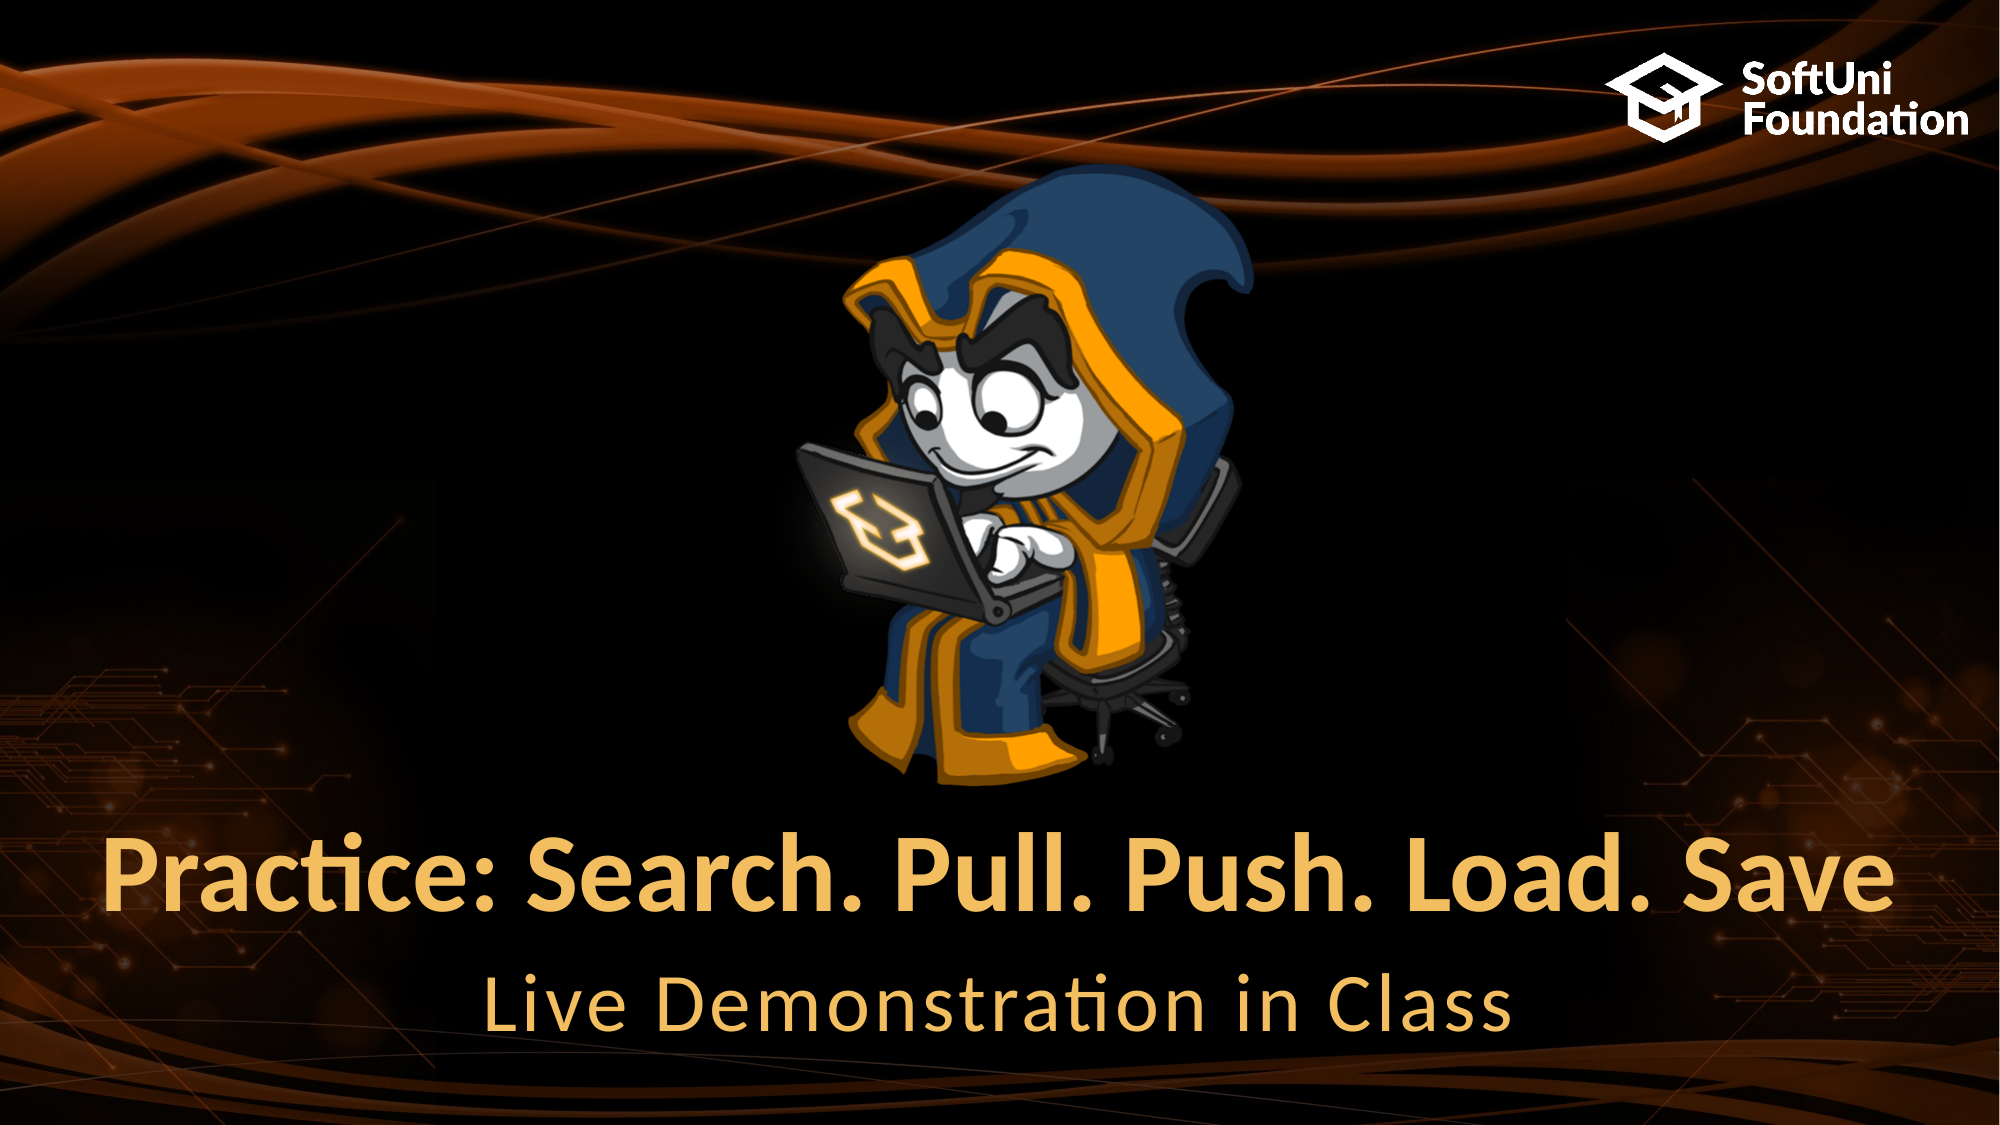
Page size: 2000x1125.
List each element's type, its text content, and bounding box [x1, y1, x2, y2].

list Live Demonstration in Class [192, 937, 1806, 1050]
title Practice: Search. Pull. Push. Load. Save [87, 699, 1913, 941]
picture [0, 0, 2000, 1125]
